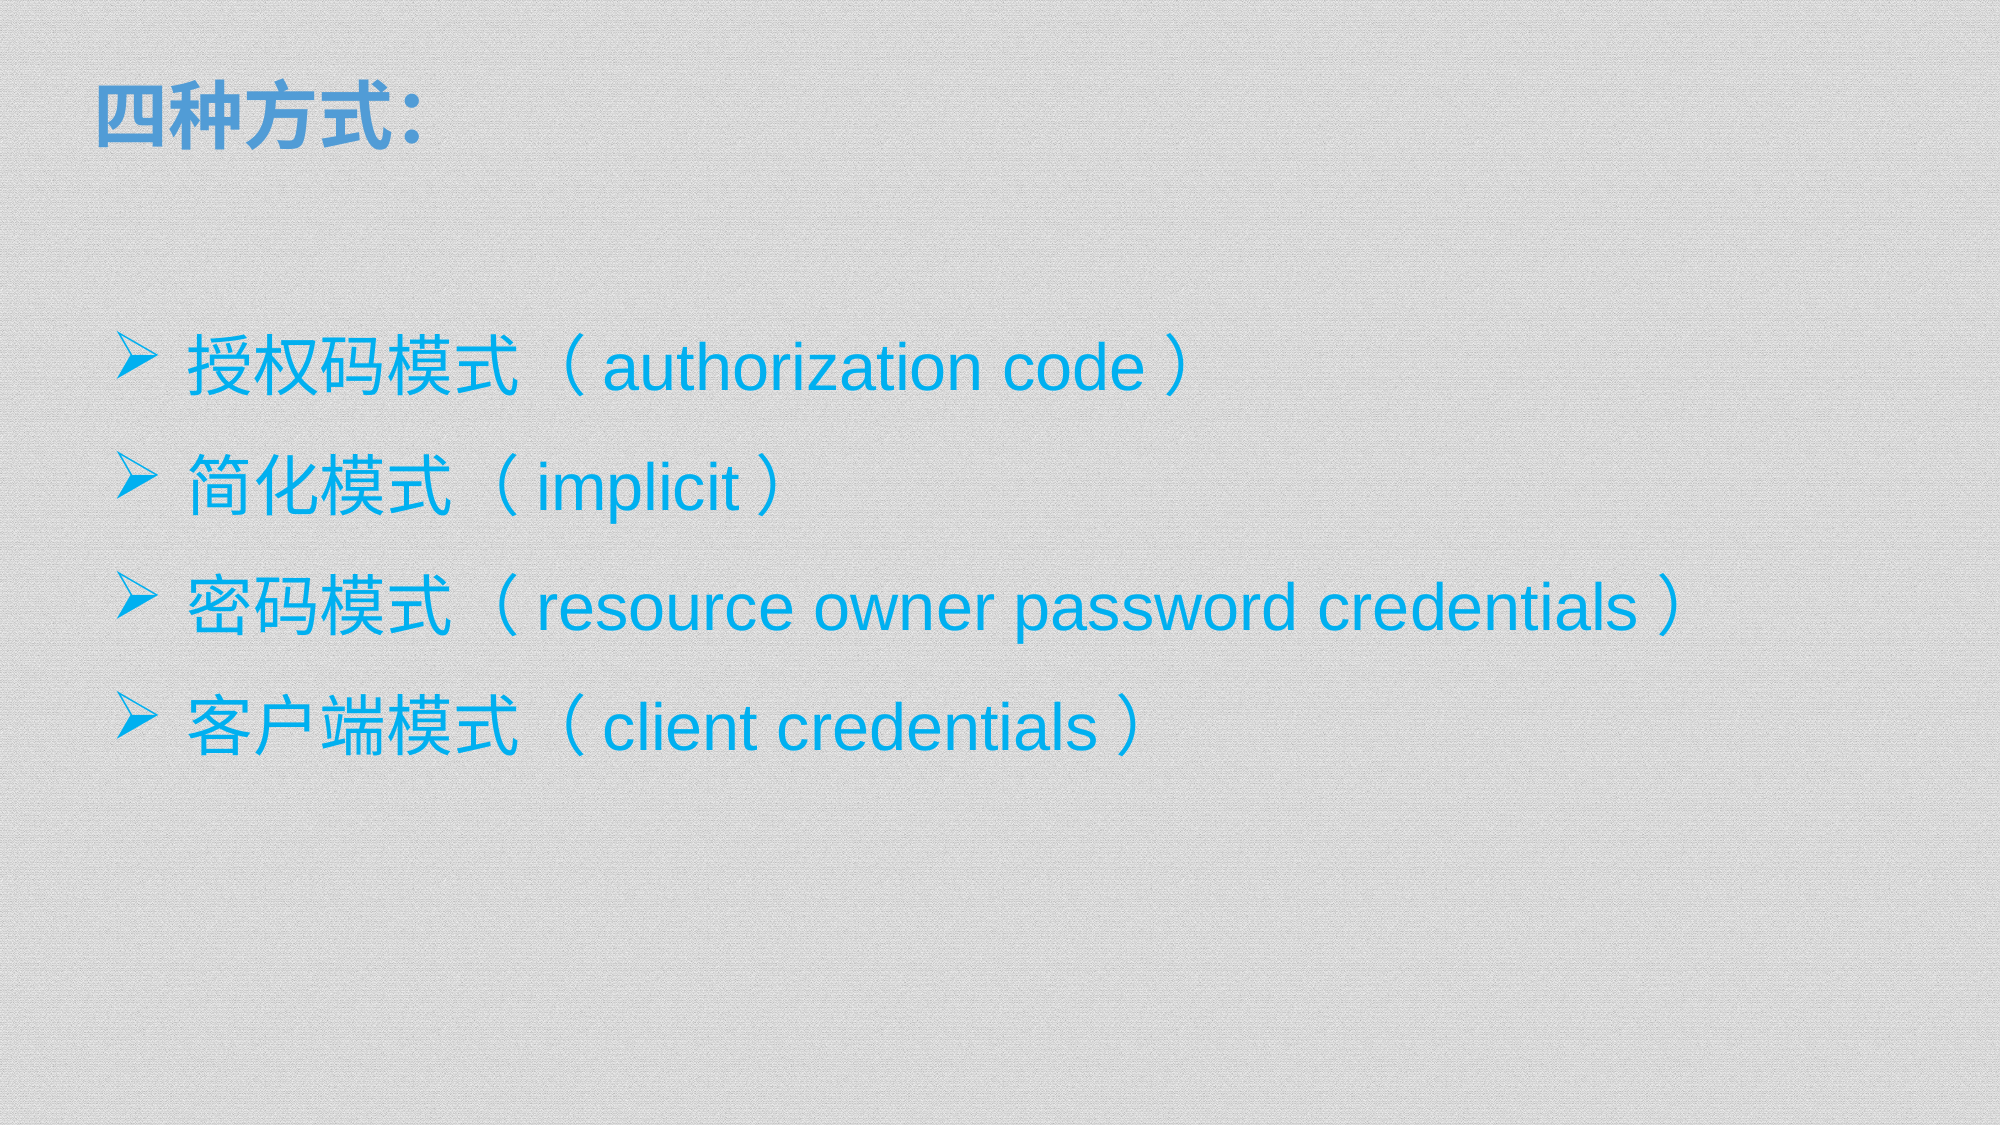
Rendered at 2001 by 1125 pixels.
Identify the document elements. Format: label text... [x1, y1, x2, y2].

text_box 四种方式： [79, 61, 570, 167]
text_box 授权码模式（authorization code） 简化模式（implicit） 密码模式（resource owner password credentials） 客户端模式（client credentials） [96, 276, 1855, 771]
picture [0, 0, 2000, 1125]
